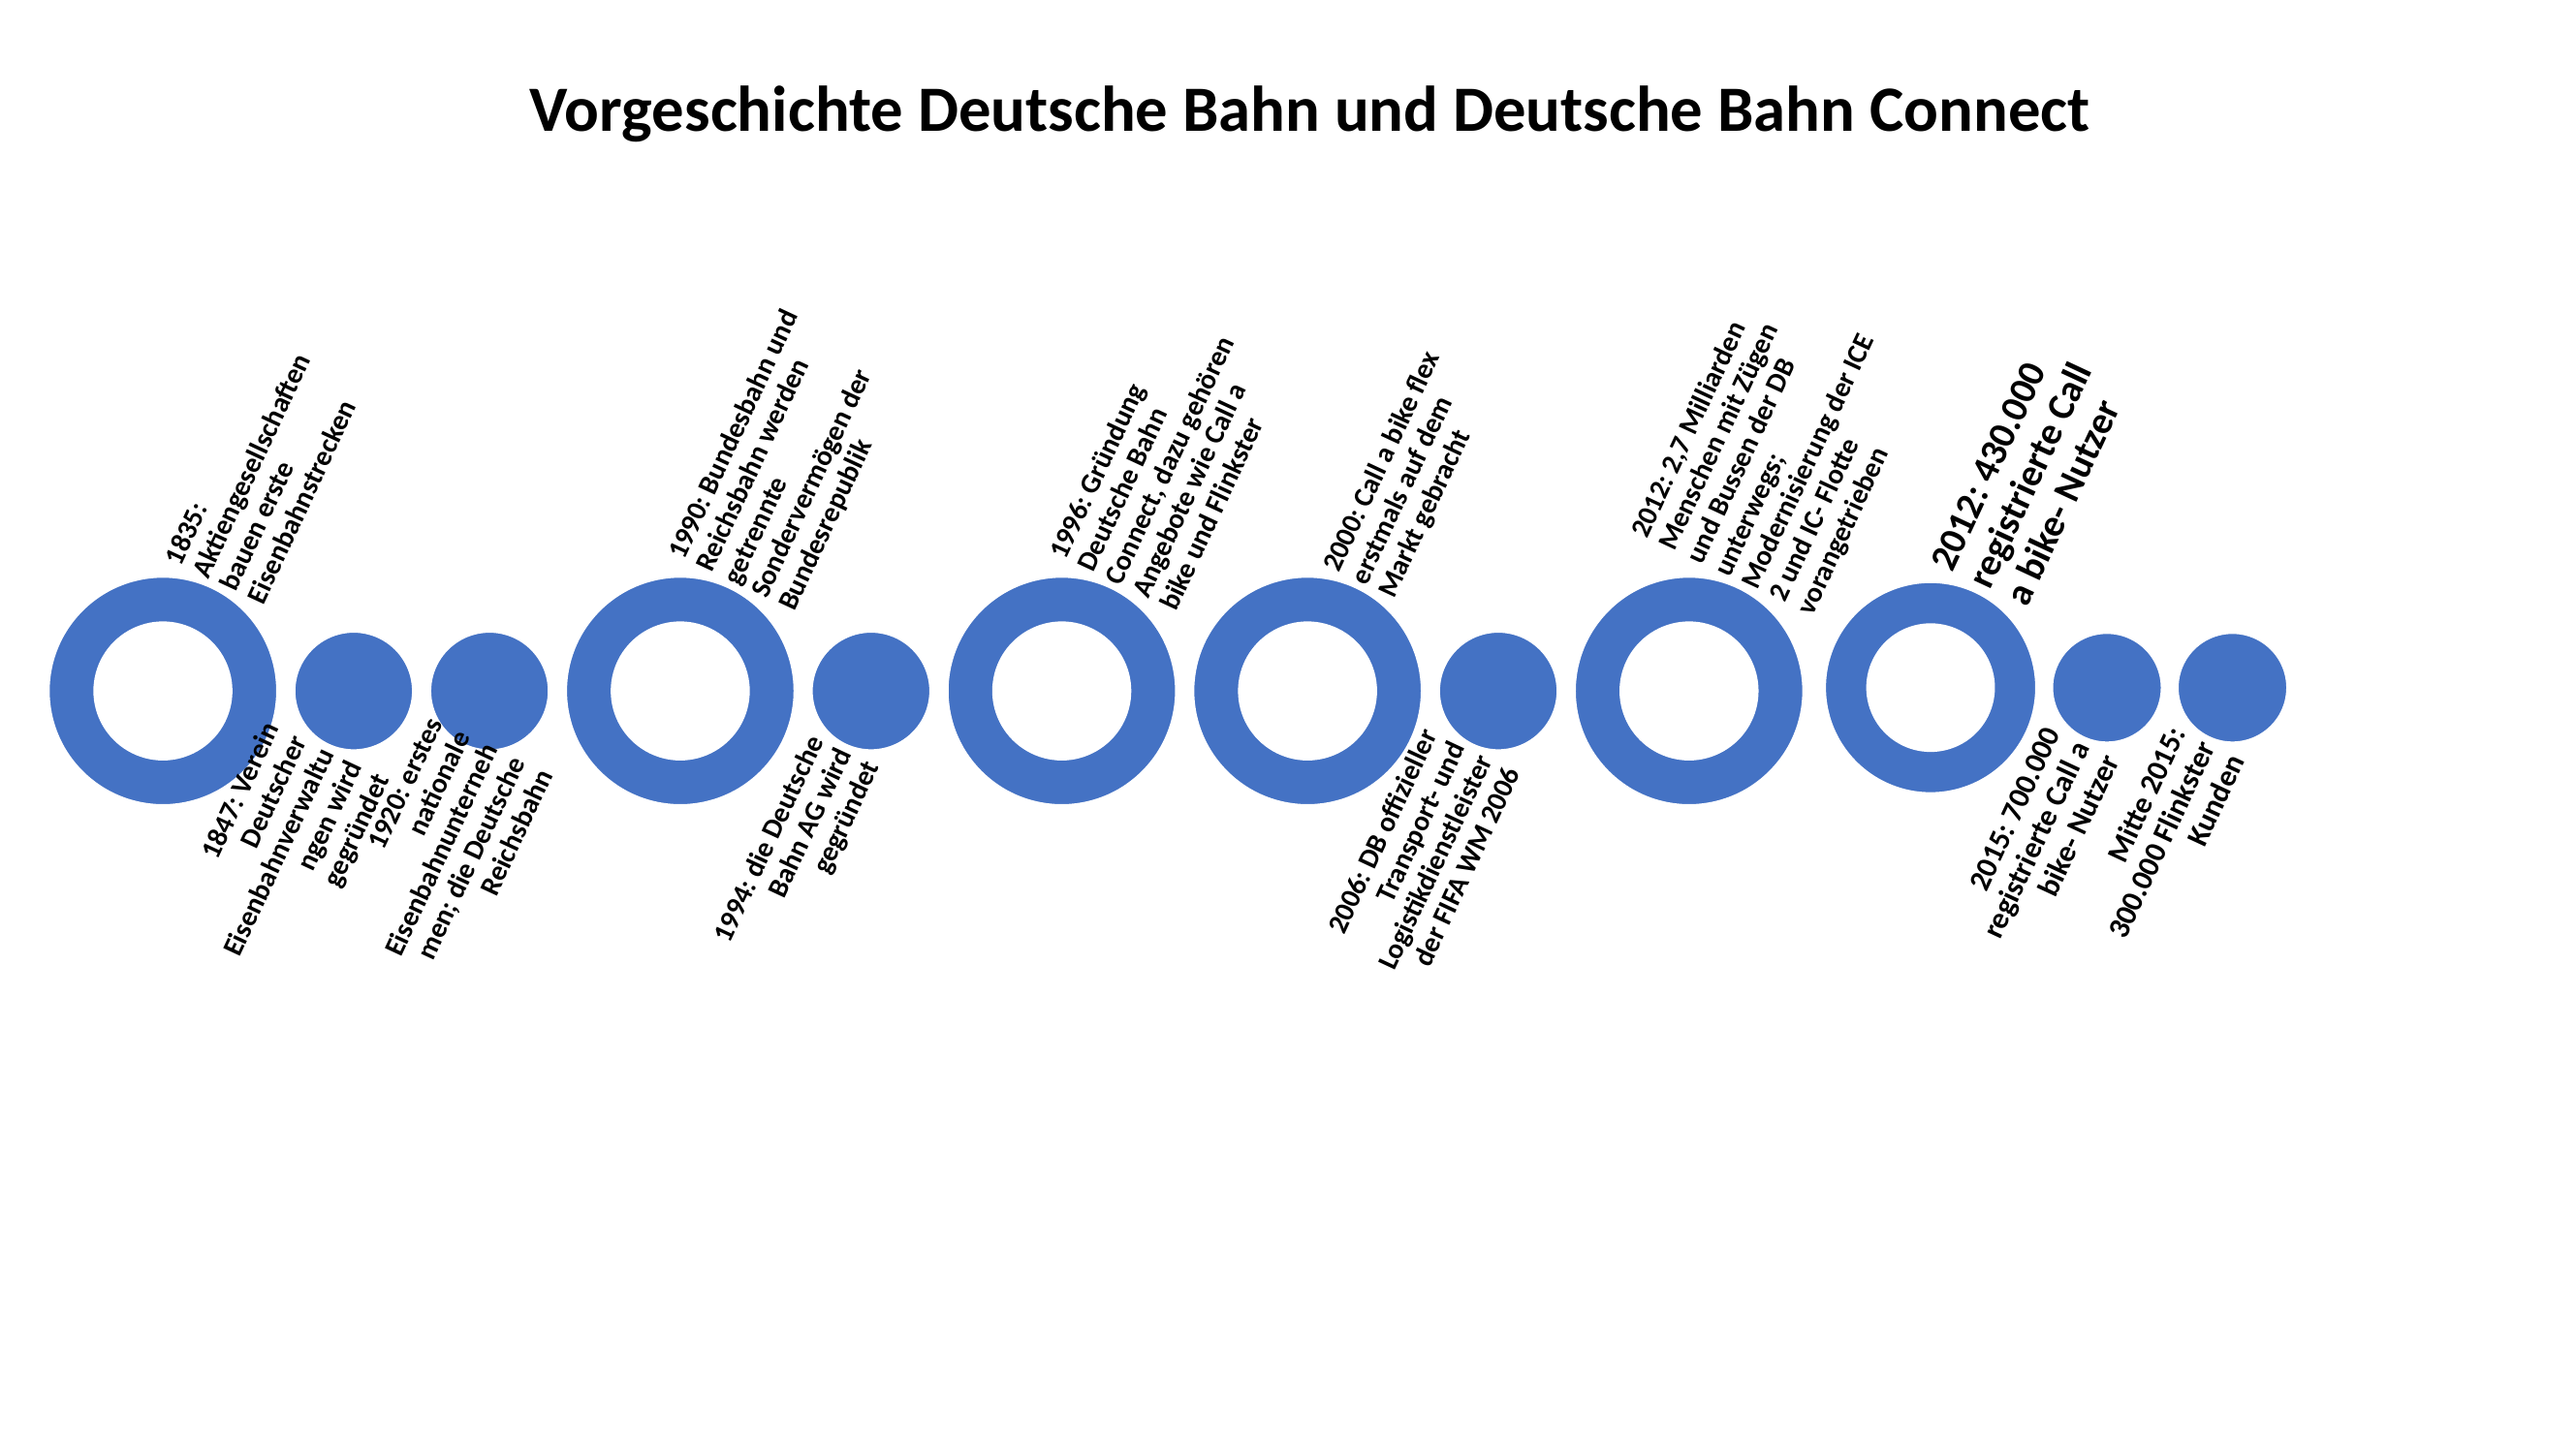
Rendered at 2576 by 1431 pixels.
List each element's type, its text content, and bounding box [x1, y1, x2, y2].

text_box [1518, 327, 2576, 967]
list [10, 300, 1958, 993]
text_box Vorgeschichte Deutsche Bahn und Deutsche Bahn Connect [515, 59, 2107, 152]
